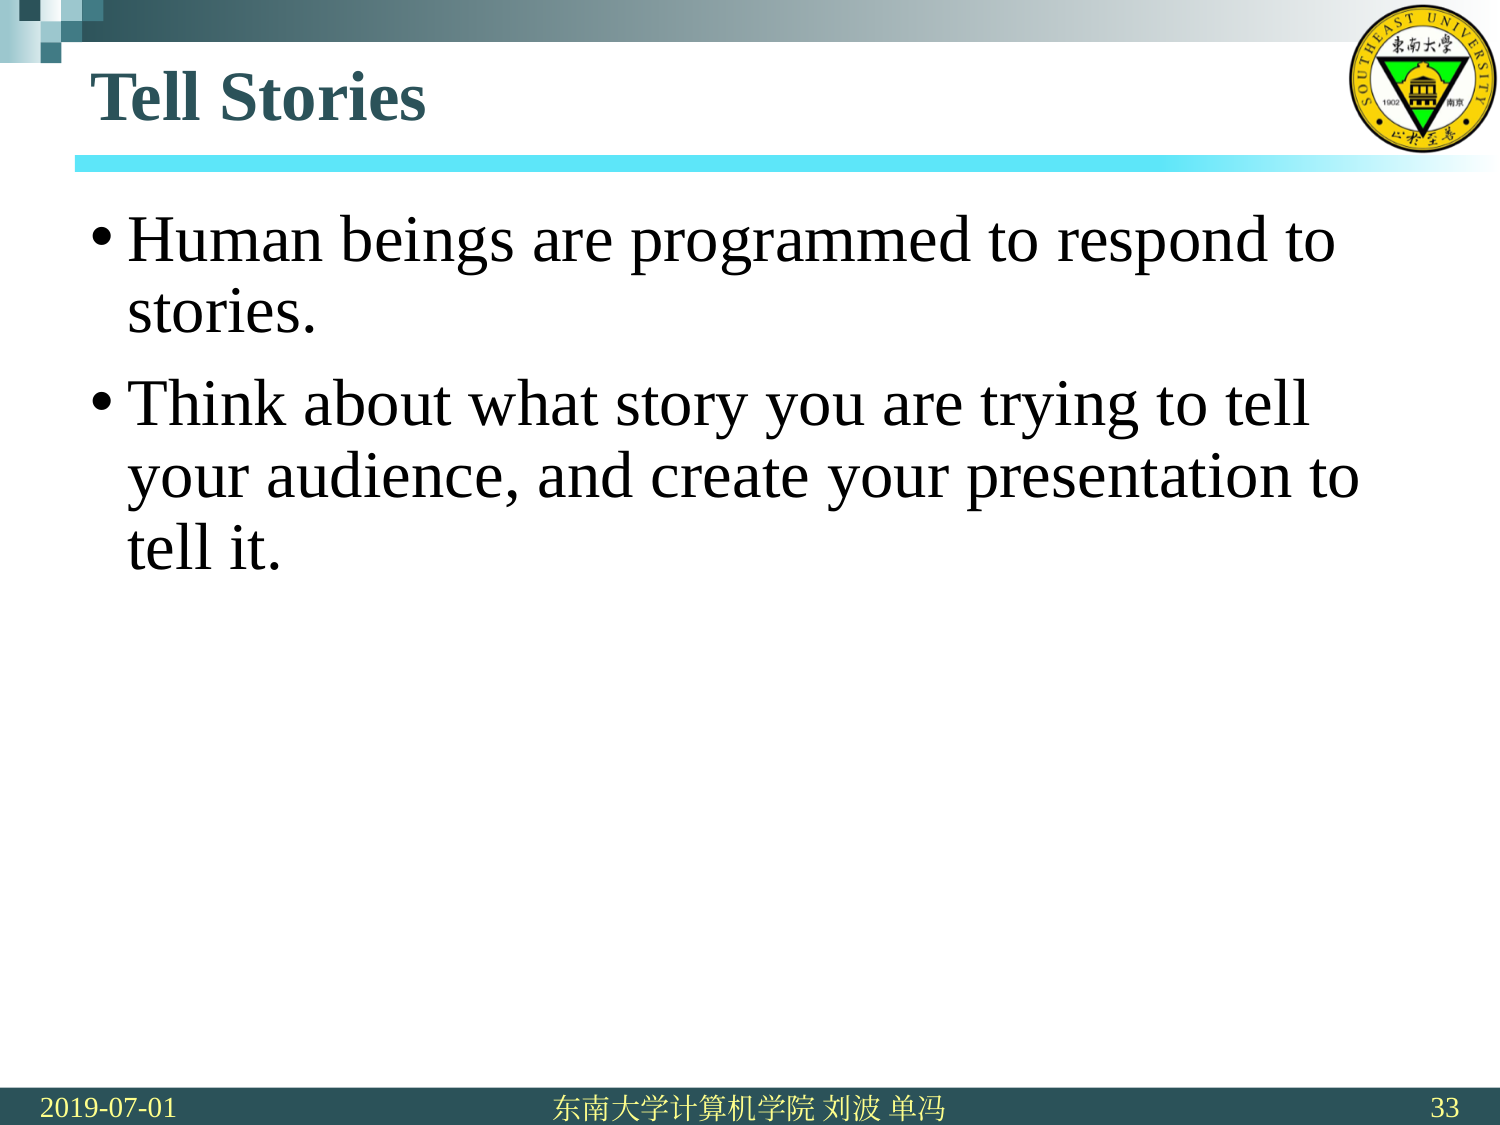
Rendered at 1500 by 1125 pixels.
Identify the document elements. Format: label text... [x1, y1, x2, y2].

slide_number 33 [1125, 1087, 1475, 1125]
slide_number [24, 1087, 375, 1125]
footer 东南大学计算机学院 刘波 单冯 [460, 1088, 1040, 1125]
list Human beings are programmed to respond to stories. Think about what story you are trying to tell your audience, and create your presentation to tell it. [75, 196, 1450, 1075]
picture [1348, 3, 1498, 154]
title Tell Stories [75, 46, 1383, 149]
